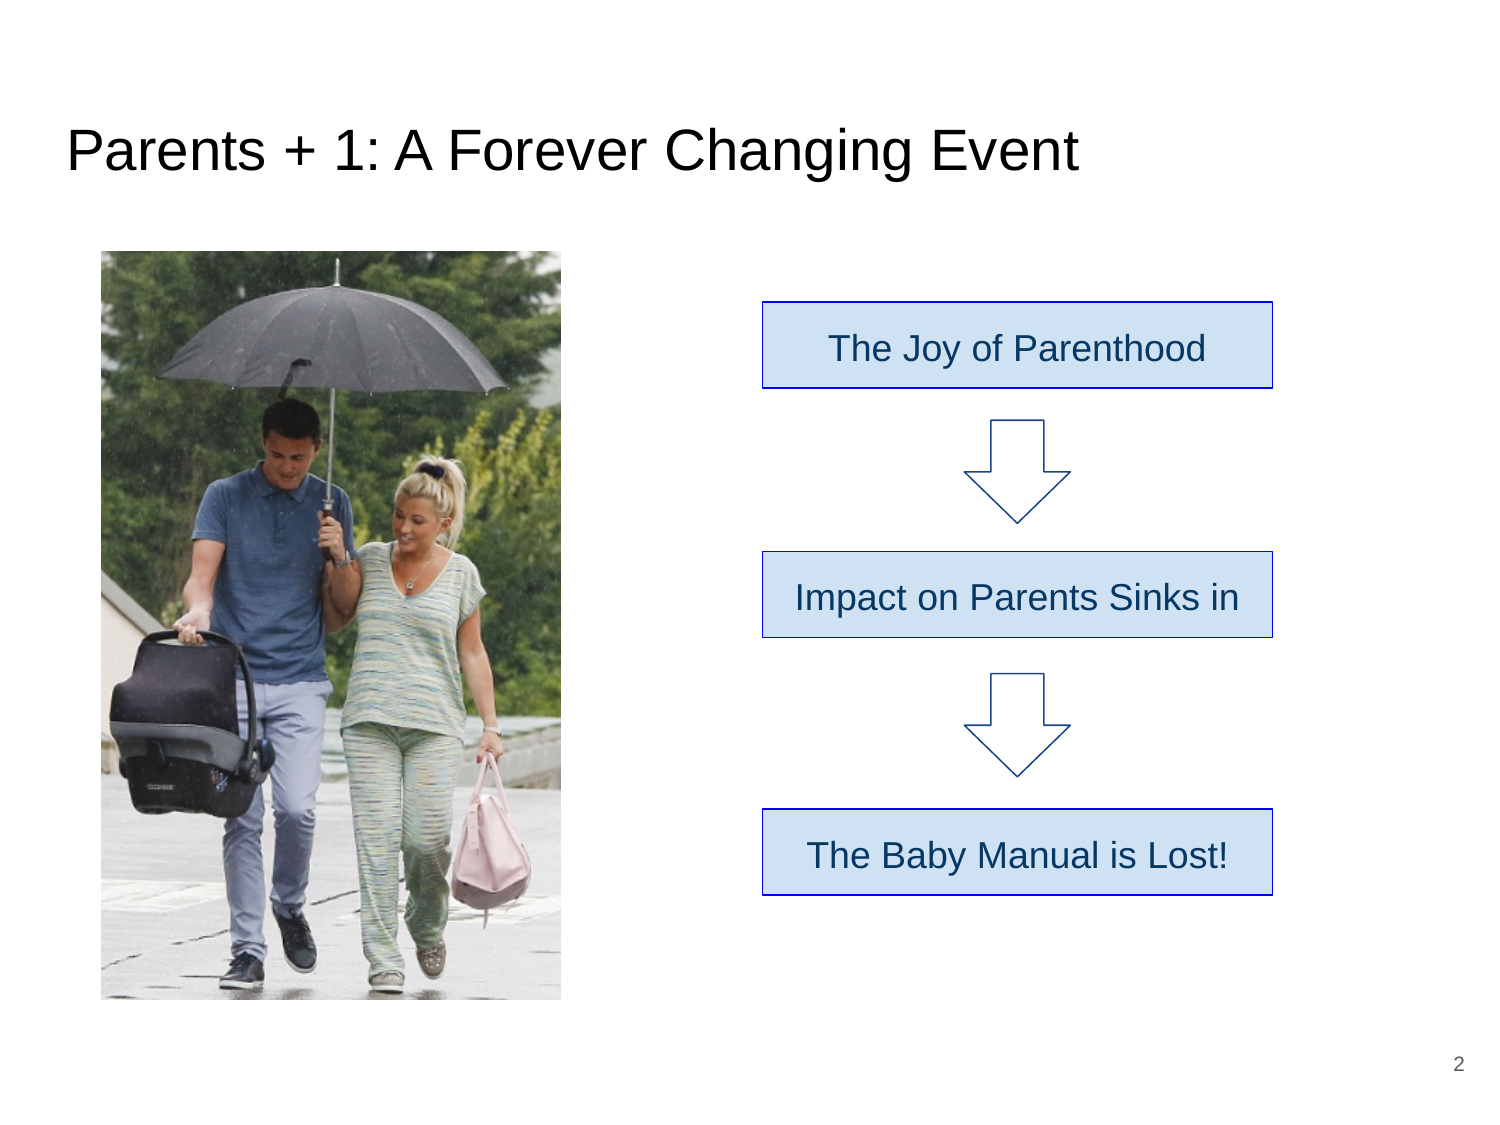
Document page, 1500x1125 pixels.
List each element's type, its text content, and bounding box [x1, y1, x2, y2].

picture [100, 251, 561, 1000]
slide_number 2 [1389, 1019, 1480, 1106]
title Parents + 1: A Forever Changing Event [51, 97, 1449, 223]
text_box [964, 420, 1071, 524]
list The Baby Manual is Lost! [762, 808, 1273, 896]
text_box [964, 673, 1071, 777]
list Impact on Parents Sinks in [762, 551, 1273, 638]
list The Joy of Parenthood [762, 302, 1273, 389]
